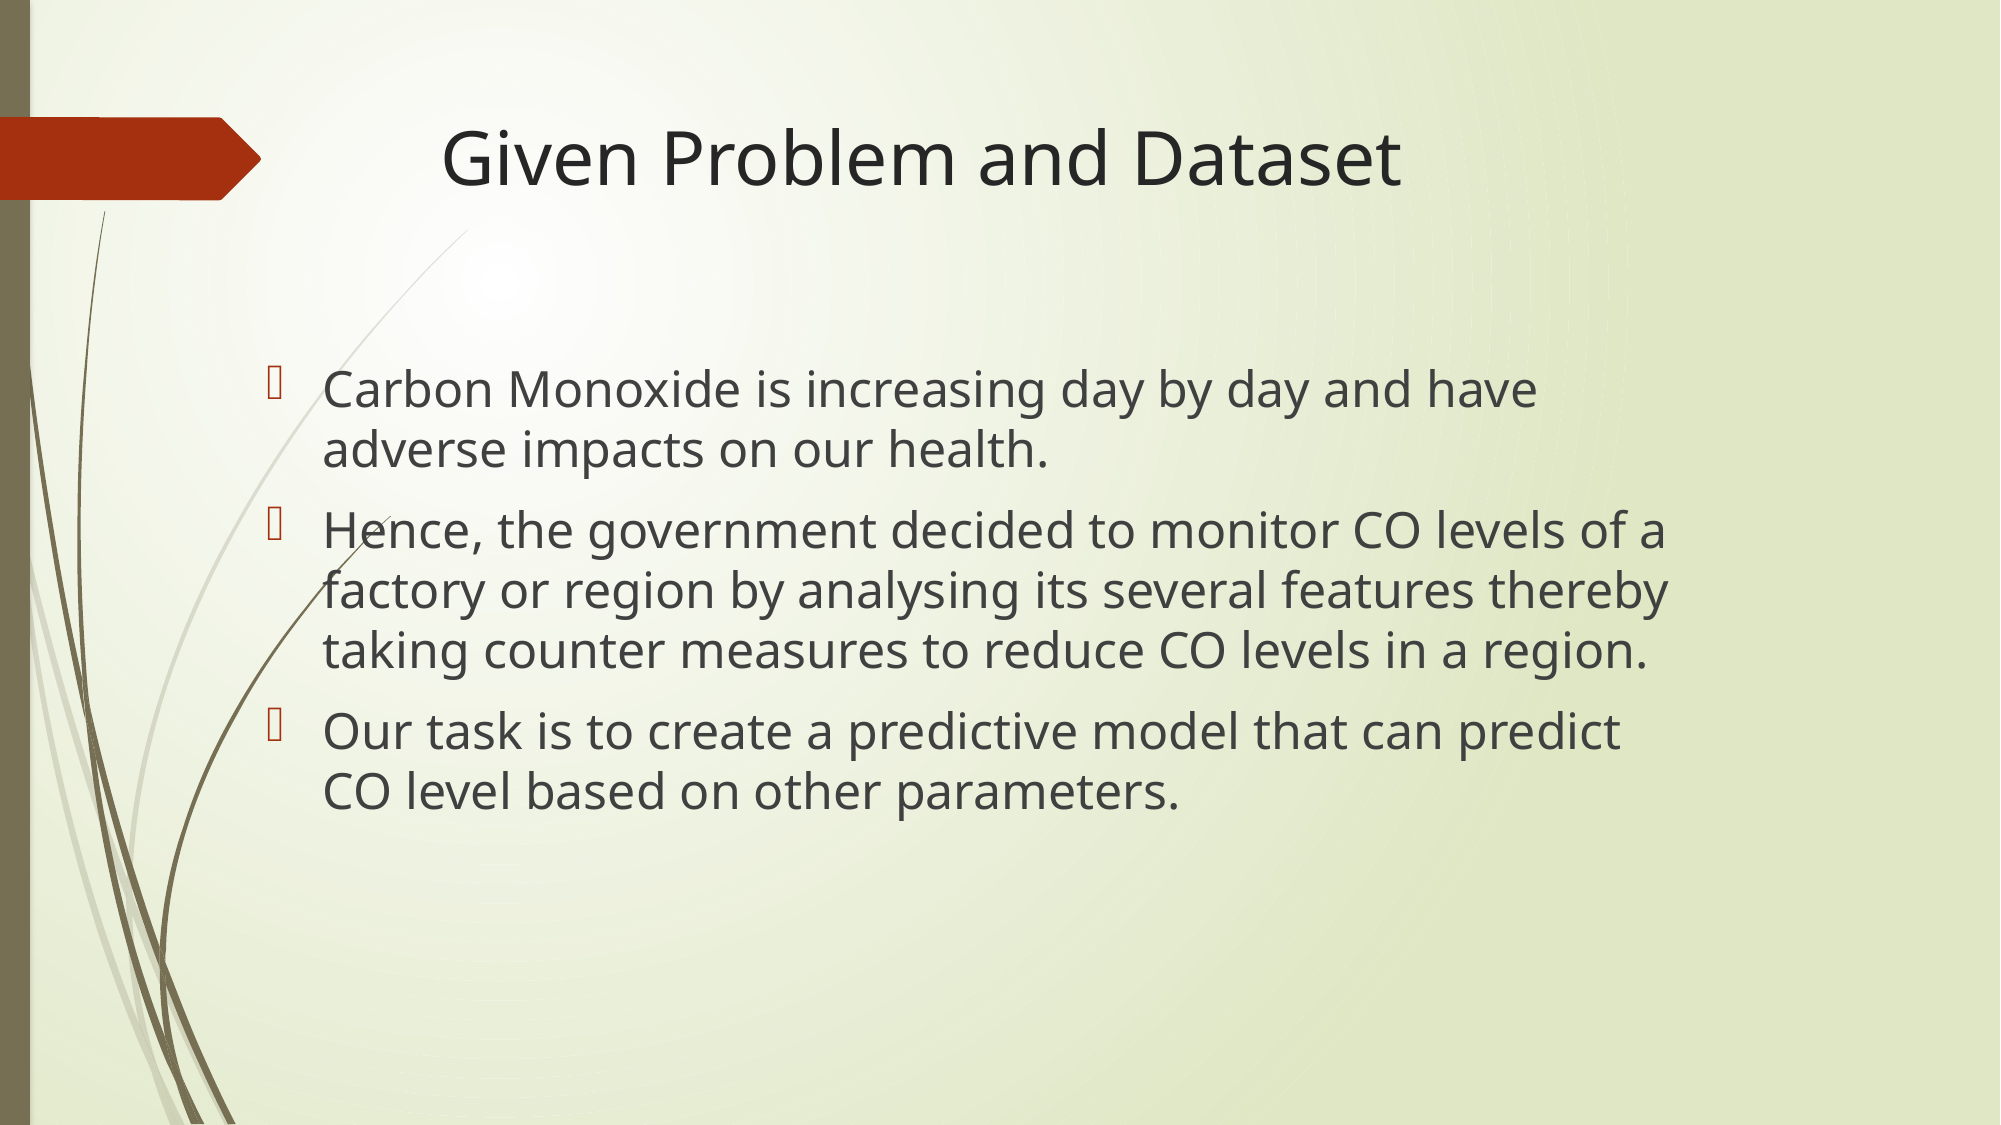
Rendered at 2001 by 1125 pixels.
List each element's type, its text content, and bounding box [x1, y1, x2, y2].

list Carbon Monoxide is increasing day by day and have adverse impacts on our health. Hence, the government decided to monitor CO levels of a factory or region by analysing its several features thereby taking counter measures to reduce CO levels in a region. Our task is to create a predictive model that can predict CO level based on other parameters. [251, 350, 1714, 970]
title Given Problem and Dataset [425, 102, 1888, 313]
